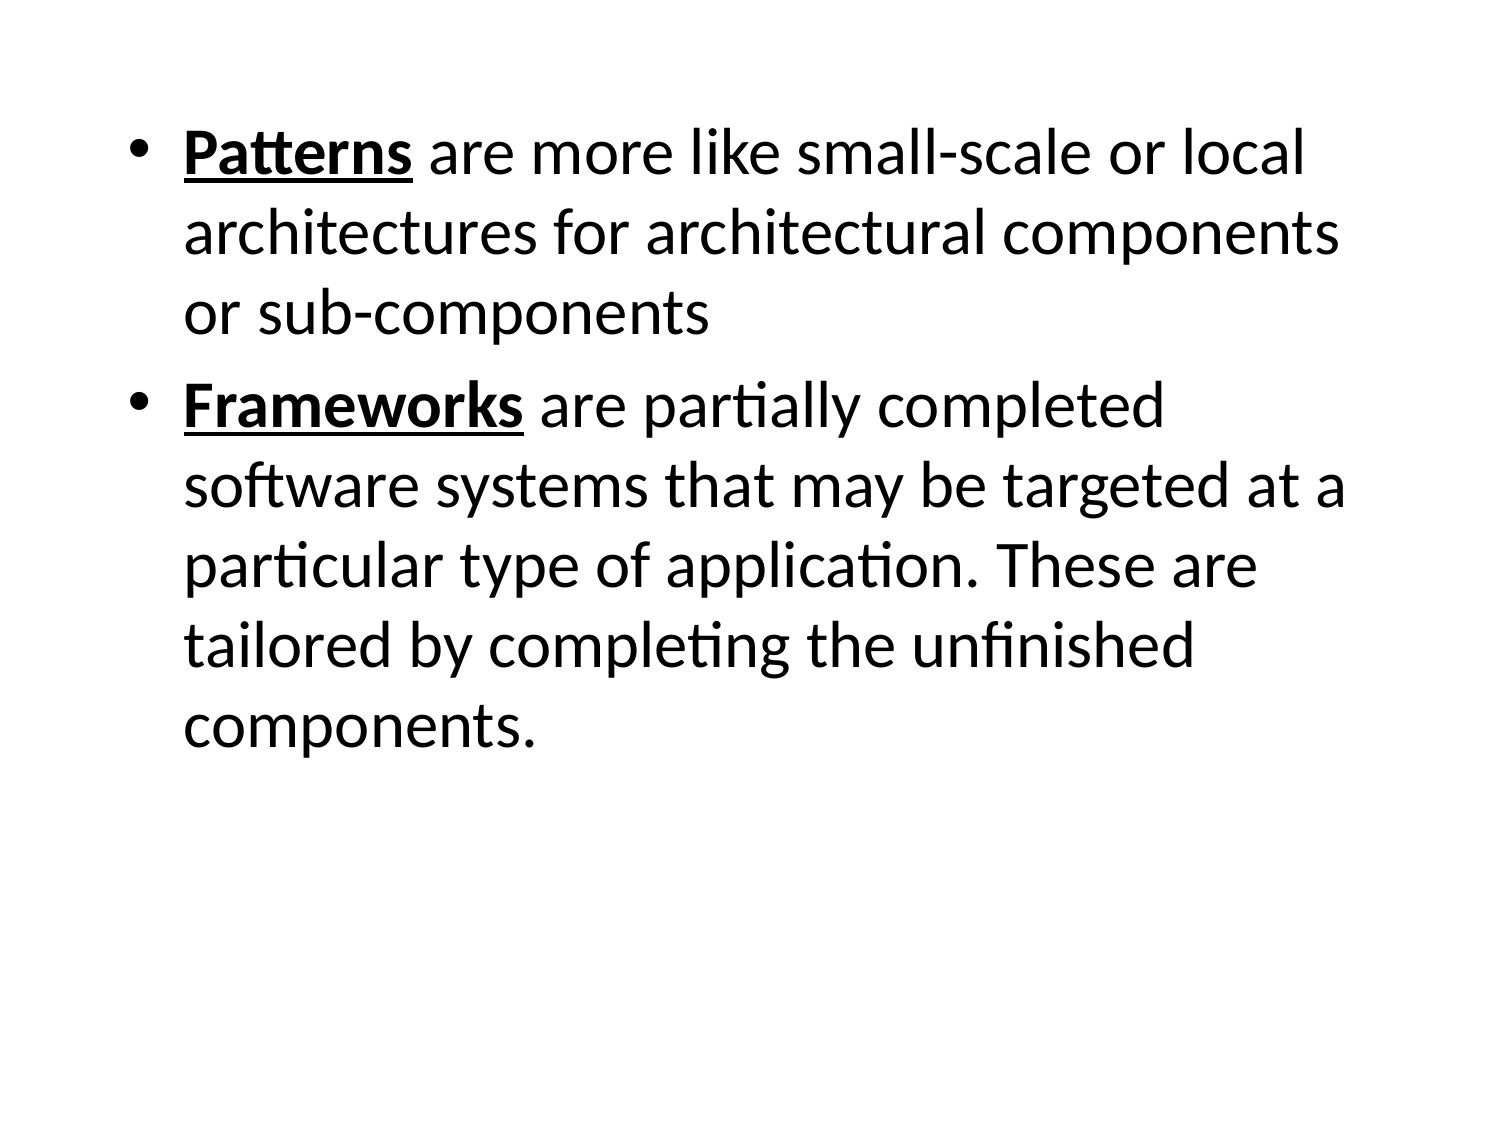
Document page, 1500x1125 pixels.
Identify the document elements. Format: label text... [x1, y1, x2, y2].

list Patterns are more like small-scale or local architectures for architectural components or sub-components Frameworks are partially completed software systems that may be targeted at a particular type of application. These are tailored by completing the unfinished components. [112, 99, 1388, 1000]
